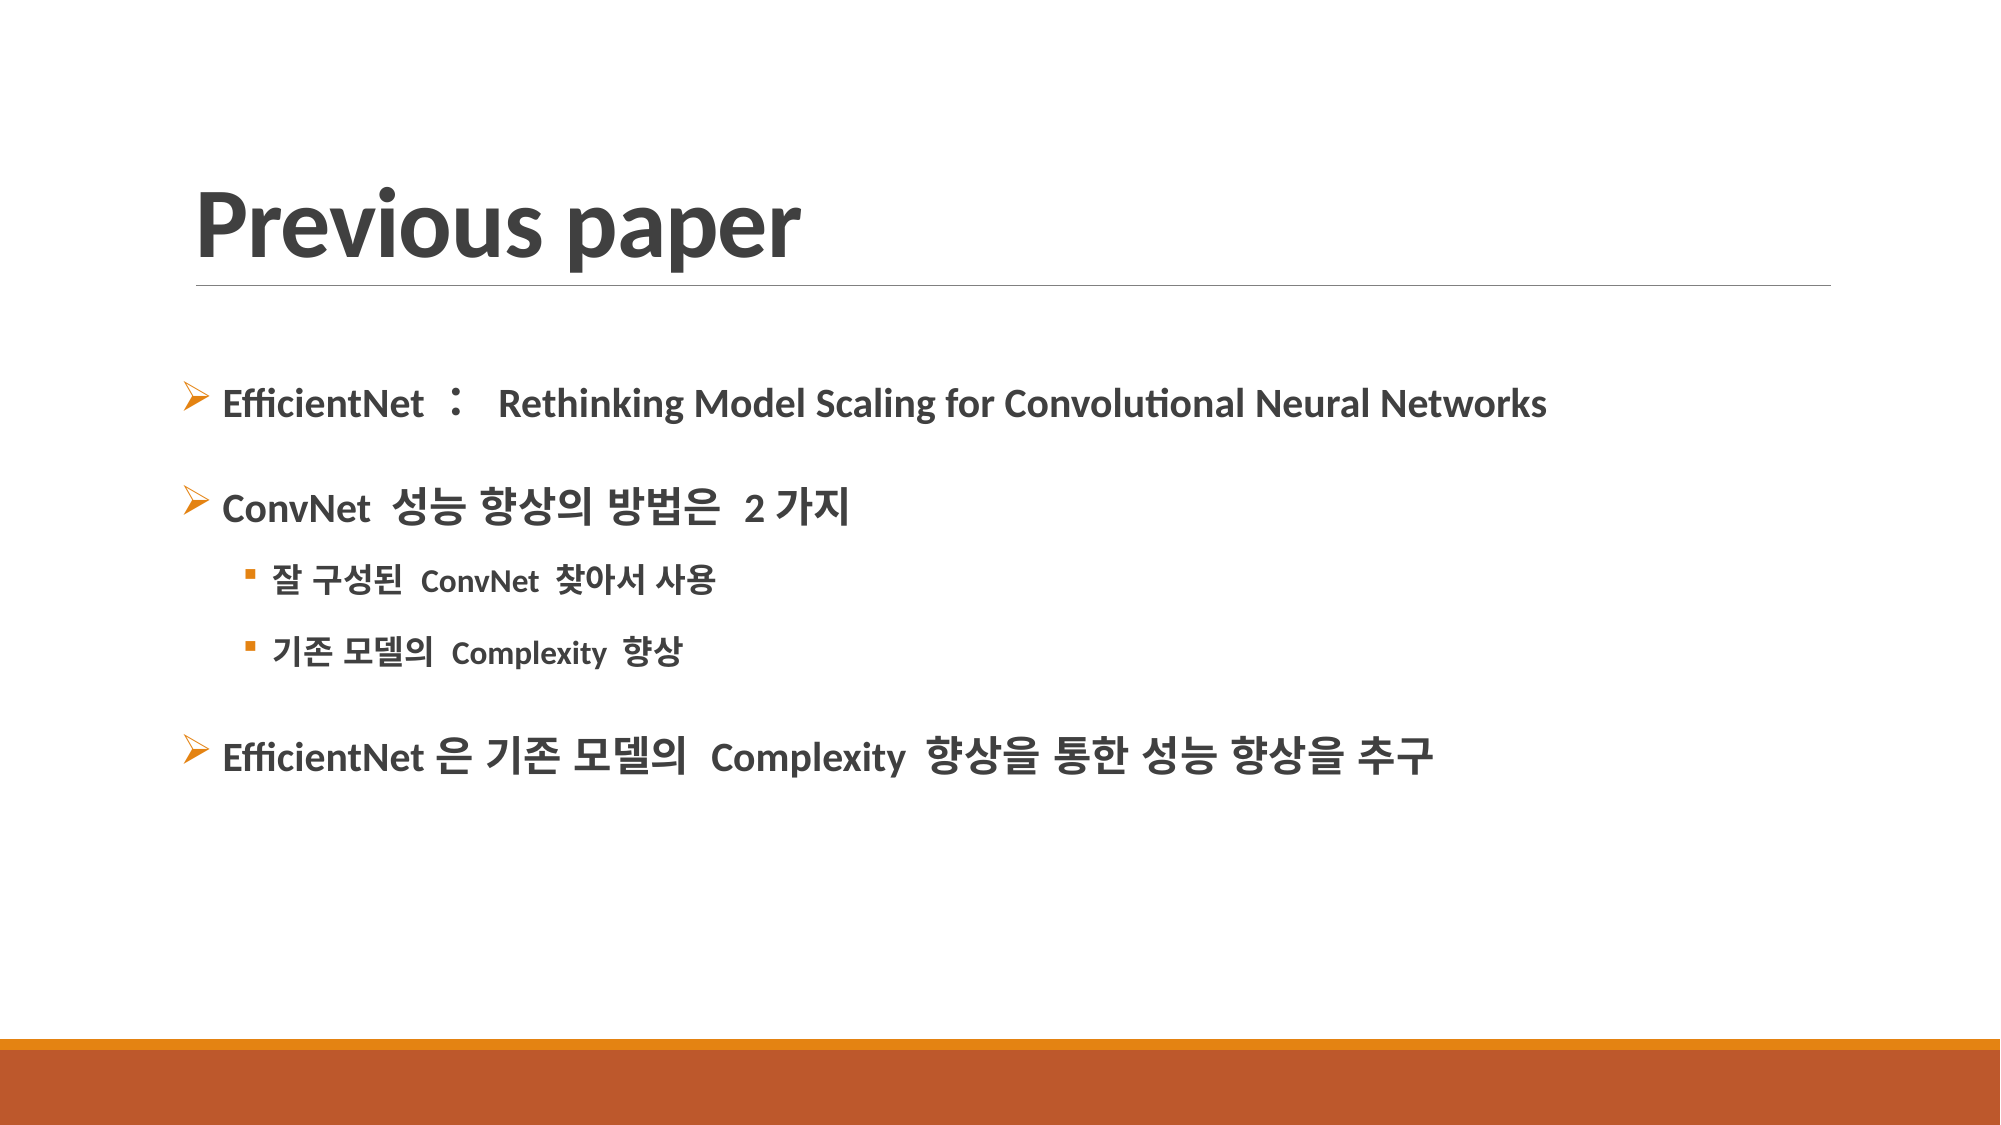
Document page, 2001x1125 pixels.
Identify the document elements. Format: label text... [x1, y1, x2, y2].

title Previous paper [180, 47, 1830, 285]
list EfficientNet： Rethinking Model Scaling for Convolutional Neural Networks ConvNet 성능 향상의 방법은 2가지 잘 구성된 ConvNet 찾아서 사용 기존 모델의 Complexity 향상 EfficientNet은 기존 모델의 Complexity 향상을 통한 성능 향상을 추구 [180, 343, 1830, 911]
